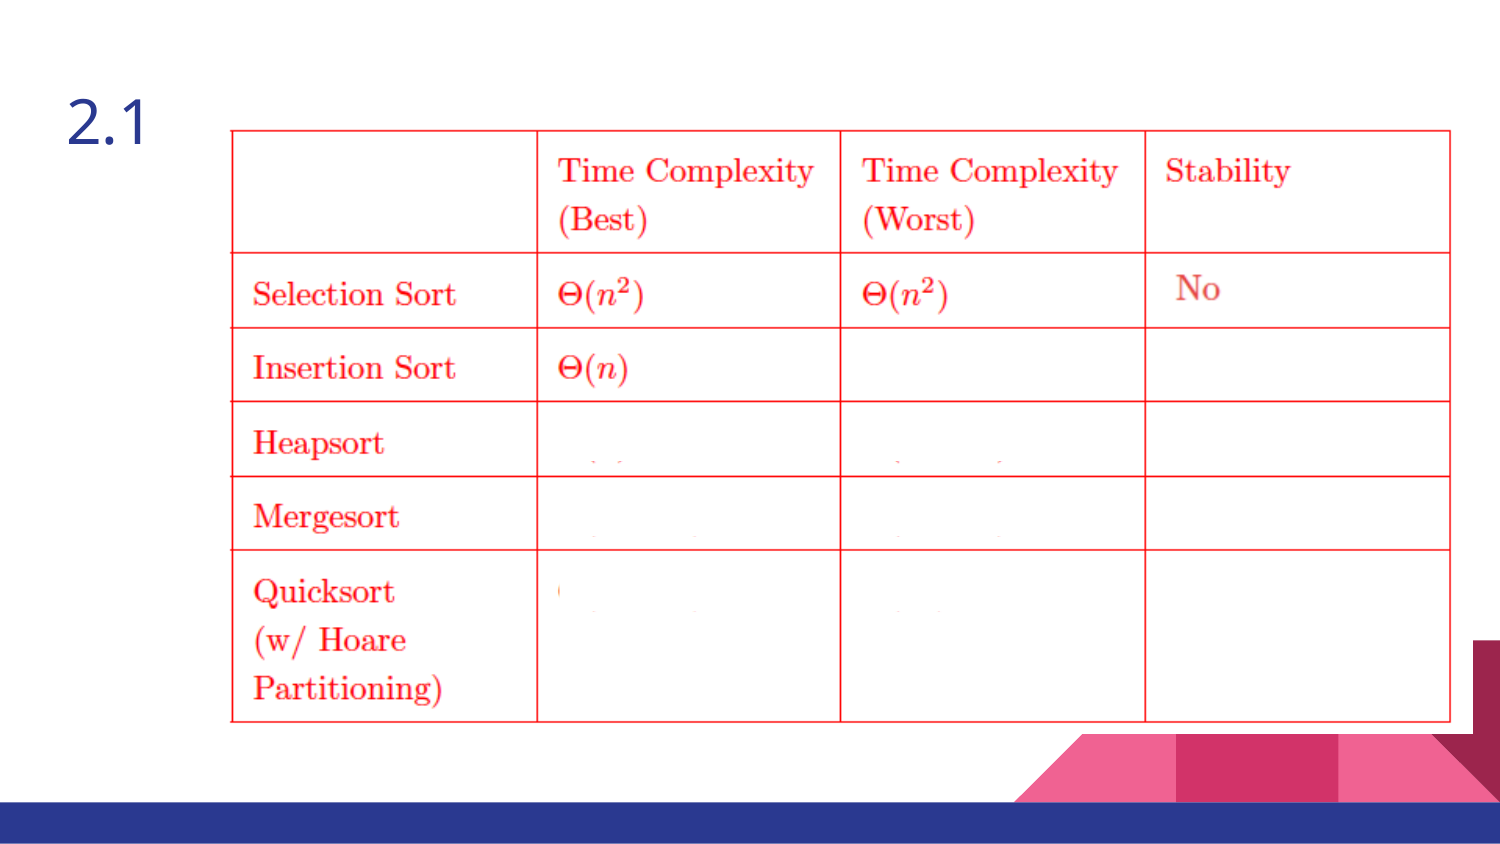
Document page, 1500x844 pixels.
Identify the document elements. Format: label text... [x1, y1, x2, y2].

title 2.1 [51, 67, 1449, 167]
picture [221, 109, 1474, 734]
